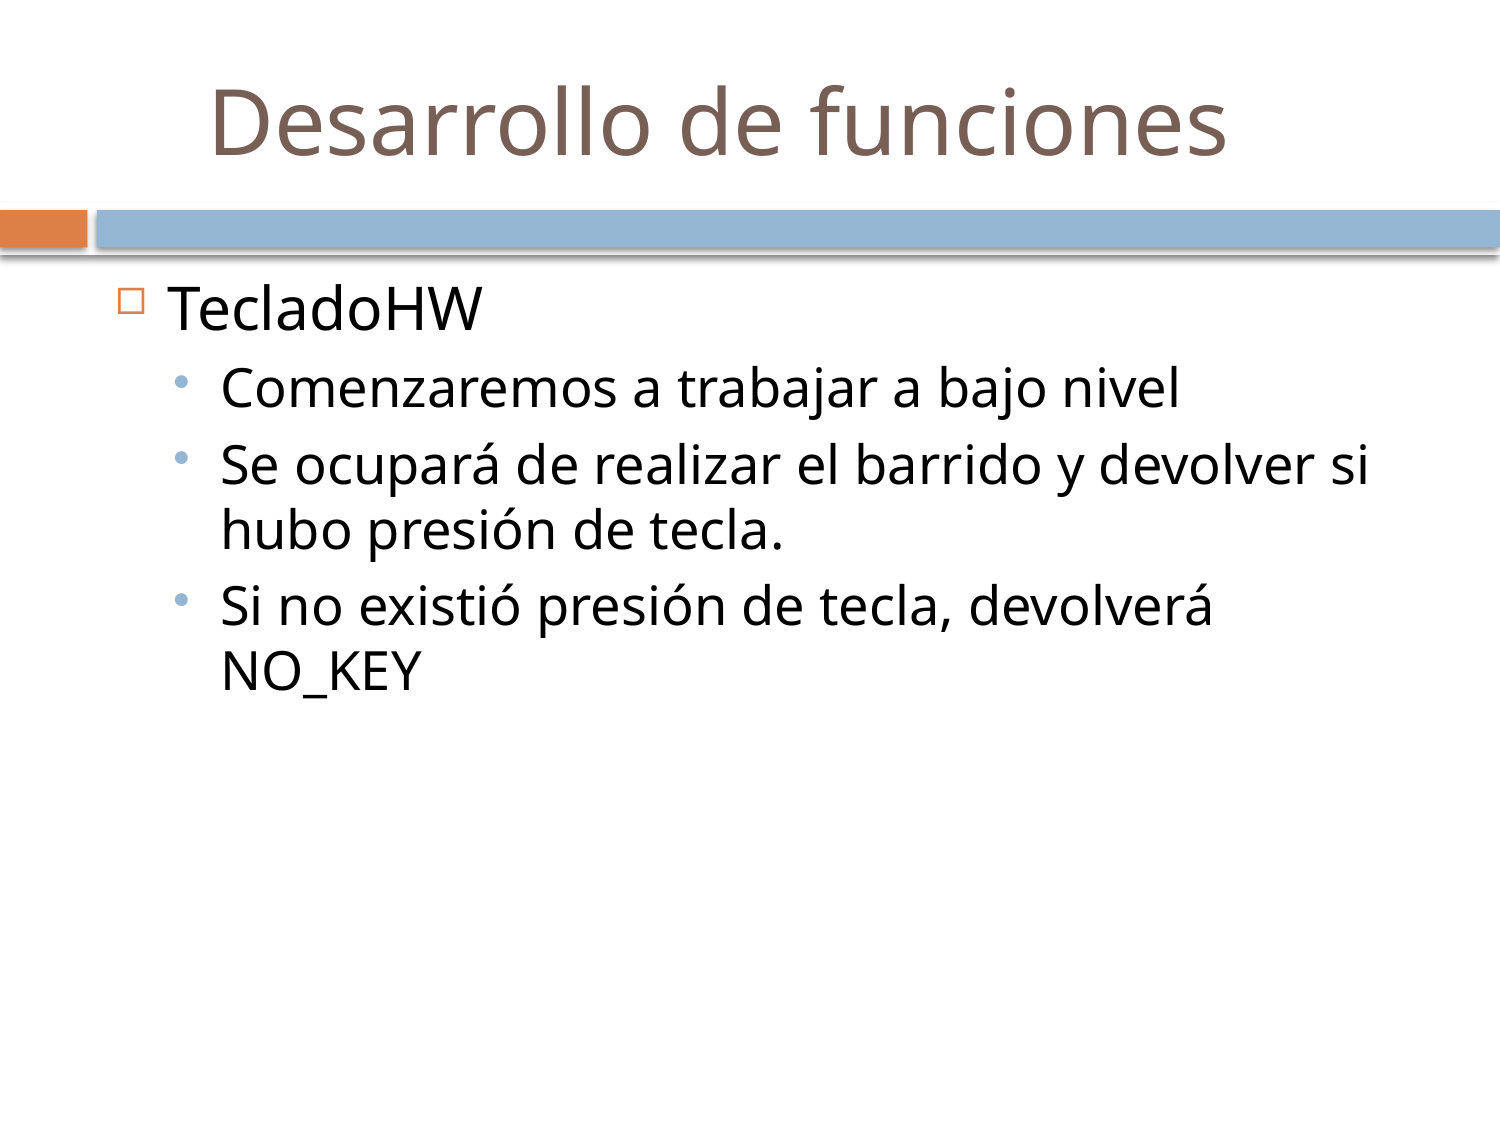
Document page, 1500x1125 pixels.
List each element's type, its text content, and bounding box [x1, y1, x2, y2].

list TecladoHW Comenzaremos a trabajar a bajo nivel Se ocupará de realizar el barrido y devolver si hubo presión de tecla. Si no existió presión de tecla, devolverá NO_KEY [100, 262, 1438, 1000]
title Desarrollo de funciones [0, 37, 1438, 200]
